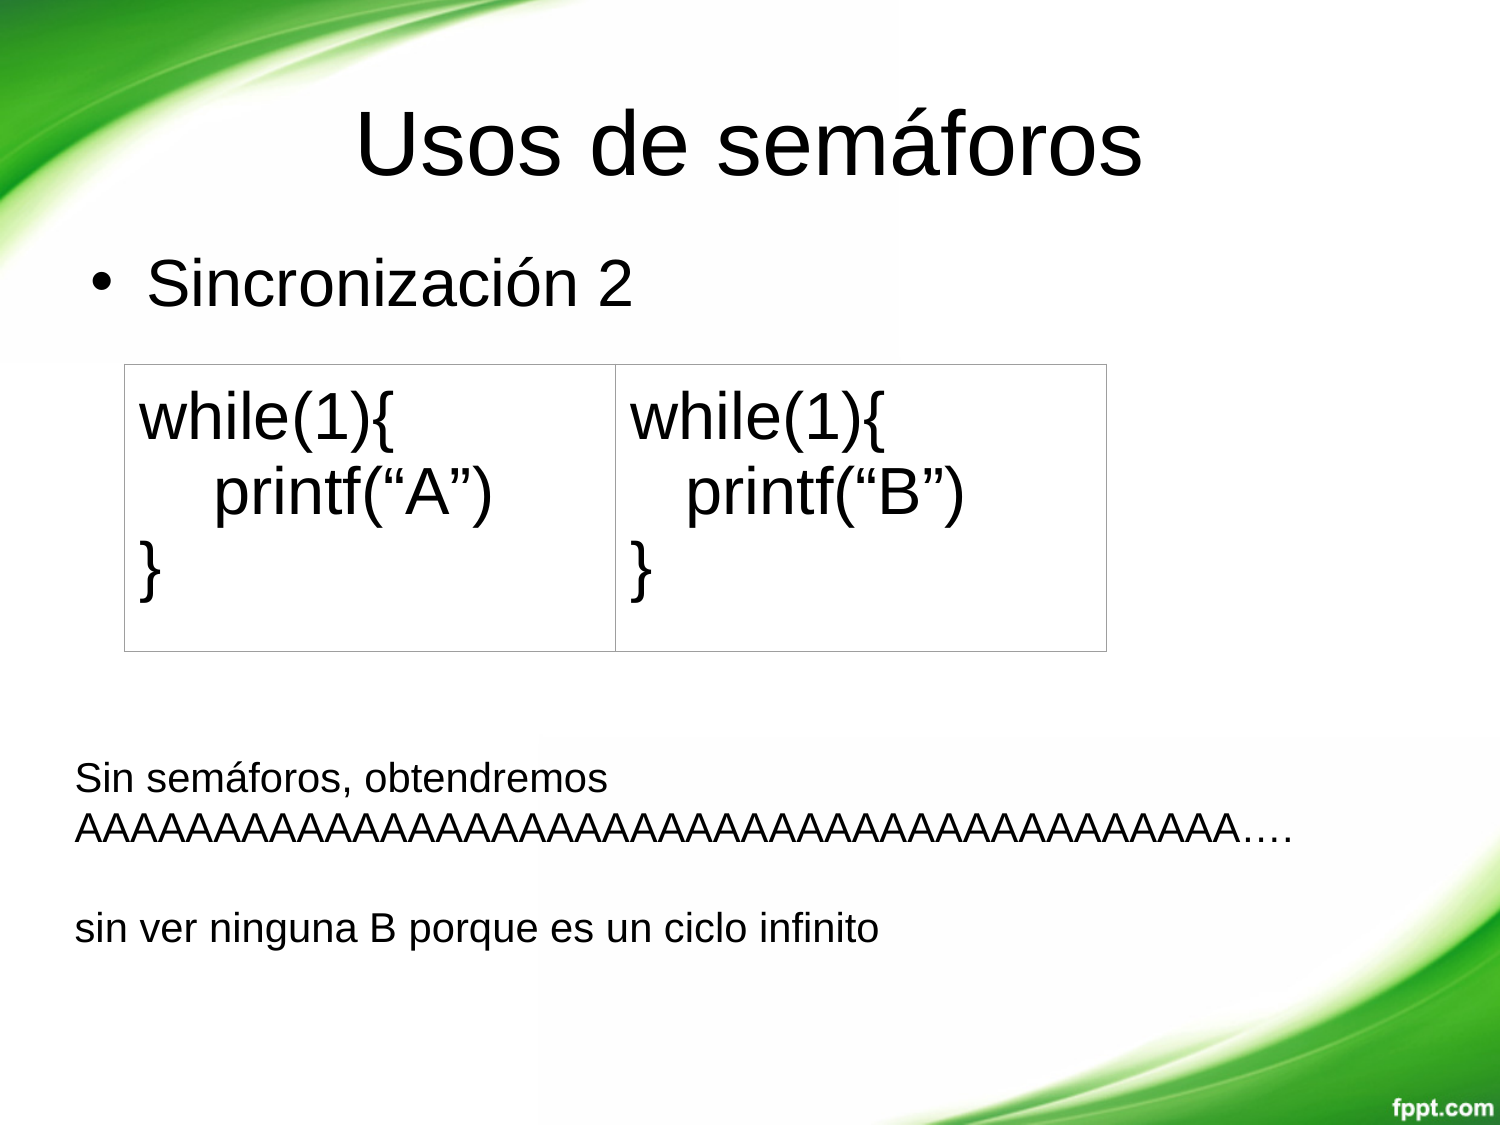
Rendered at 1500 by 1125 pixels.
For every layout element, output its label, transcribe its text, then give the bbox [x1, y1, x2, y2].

picture [0, 0, 1500, 1125]
table_header while(1){ printf(“B”) } [616, 365, 1106, 651]
text_box Sin semáforos, obtendremos AAAAAAAAAAAAAAAAAAAAAAAAAAAAAAAAAAAAAAAAAA…. sin ver ninguna B porque es un ciclo infinito [59, 735, 1390, 1043]
title Usos de semáforos [75, 45, 1425, 232]
table_header while(1){ printf(“A”) } [125, 365, 615, 651]
list Sincronización 2 [75, 232, 1425, 370]
